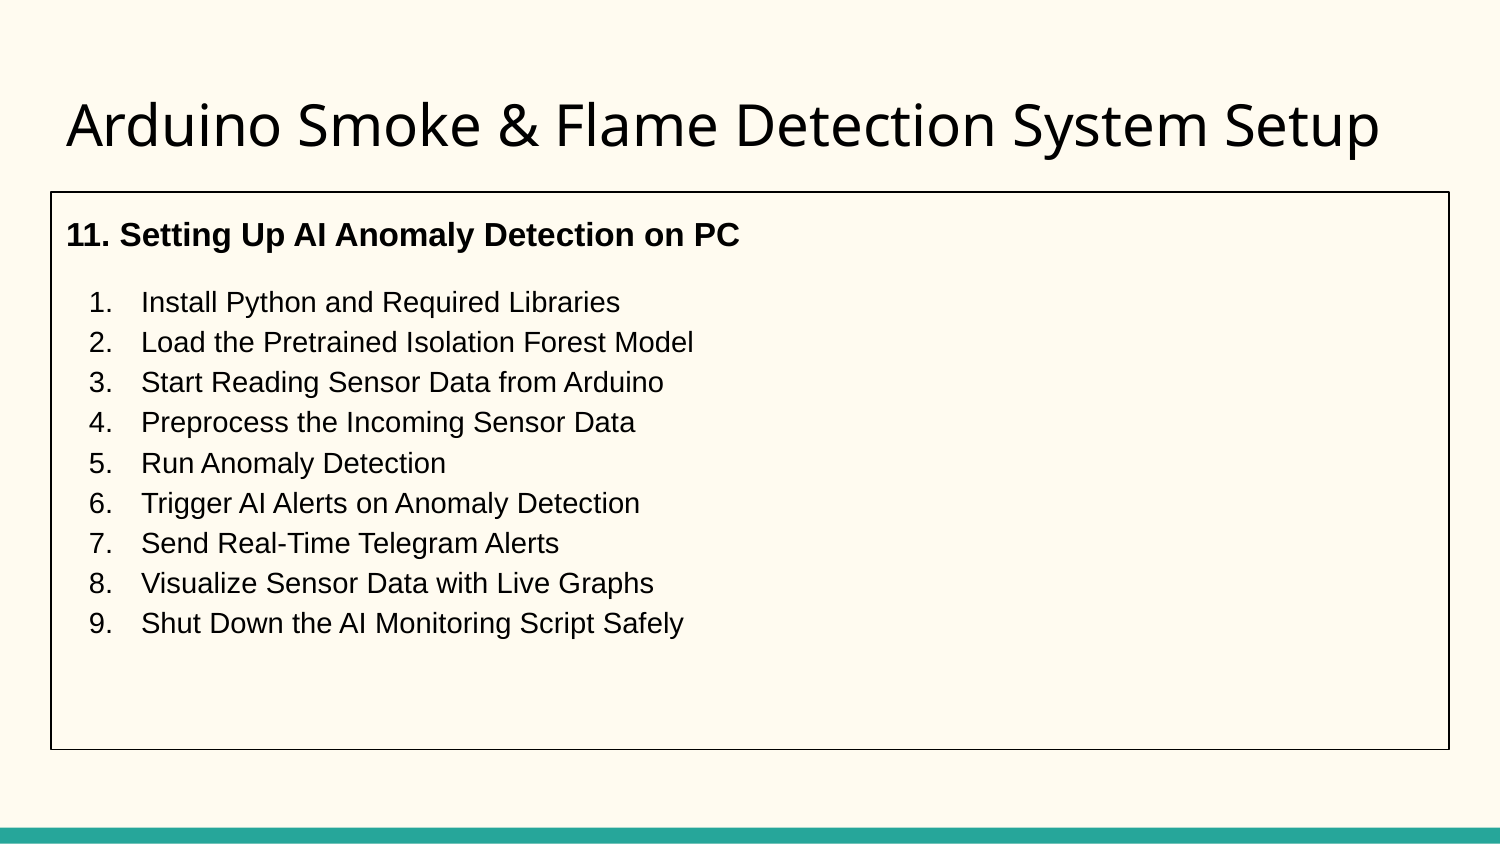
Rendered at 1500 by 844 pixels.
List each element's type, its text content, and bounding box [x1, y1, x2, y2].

title Arduino Smoke & Flame Detection System Setup [51, 72, 1449, 174]
list 11. Setting Up AI Anomaly Detection on PC Install Python and Required Libraries Load the Pretrained Isolation Forest Model Start Reading Sensor Data from Arduino Preprocess the Incoming Sensor Data Run Anomaly Detection Trigger AI Alerts on Anomaly Detection Send Real-Time Telegram Alerts Visualize Sensor Data with Live Graphs Shut Down the AI Monitoring Script Safely [51, 192, 1449, 750]
